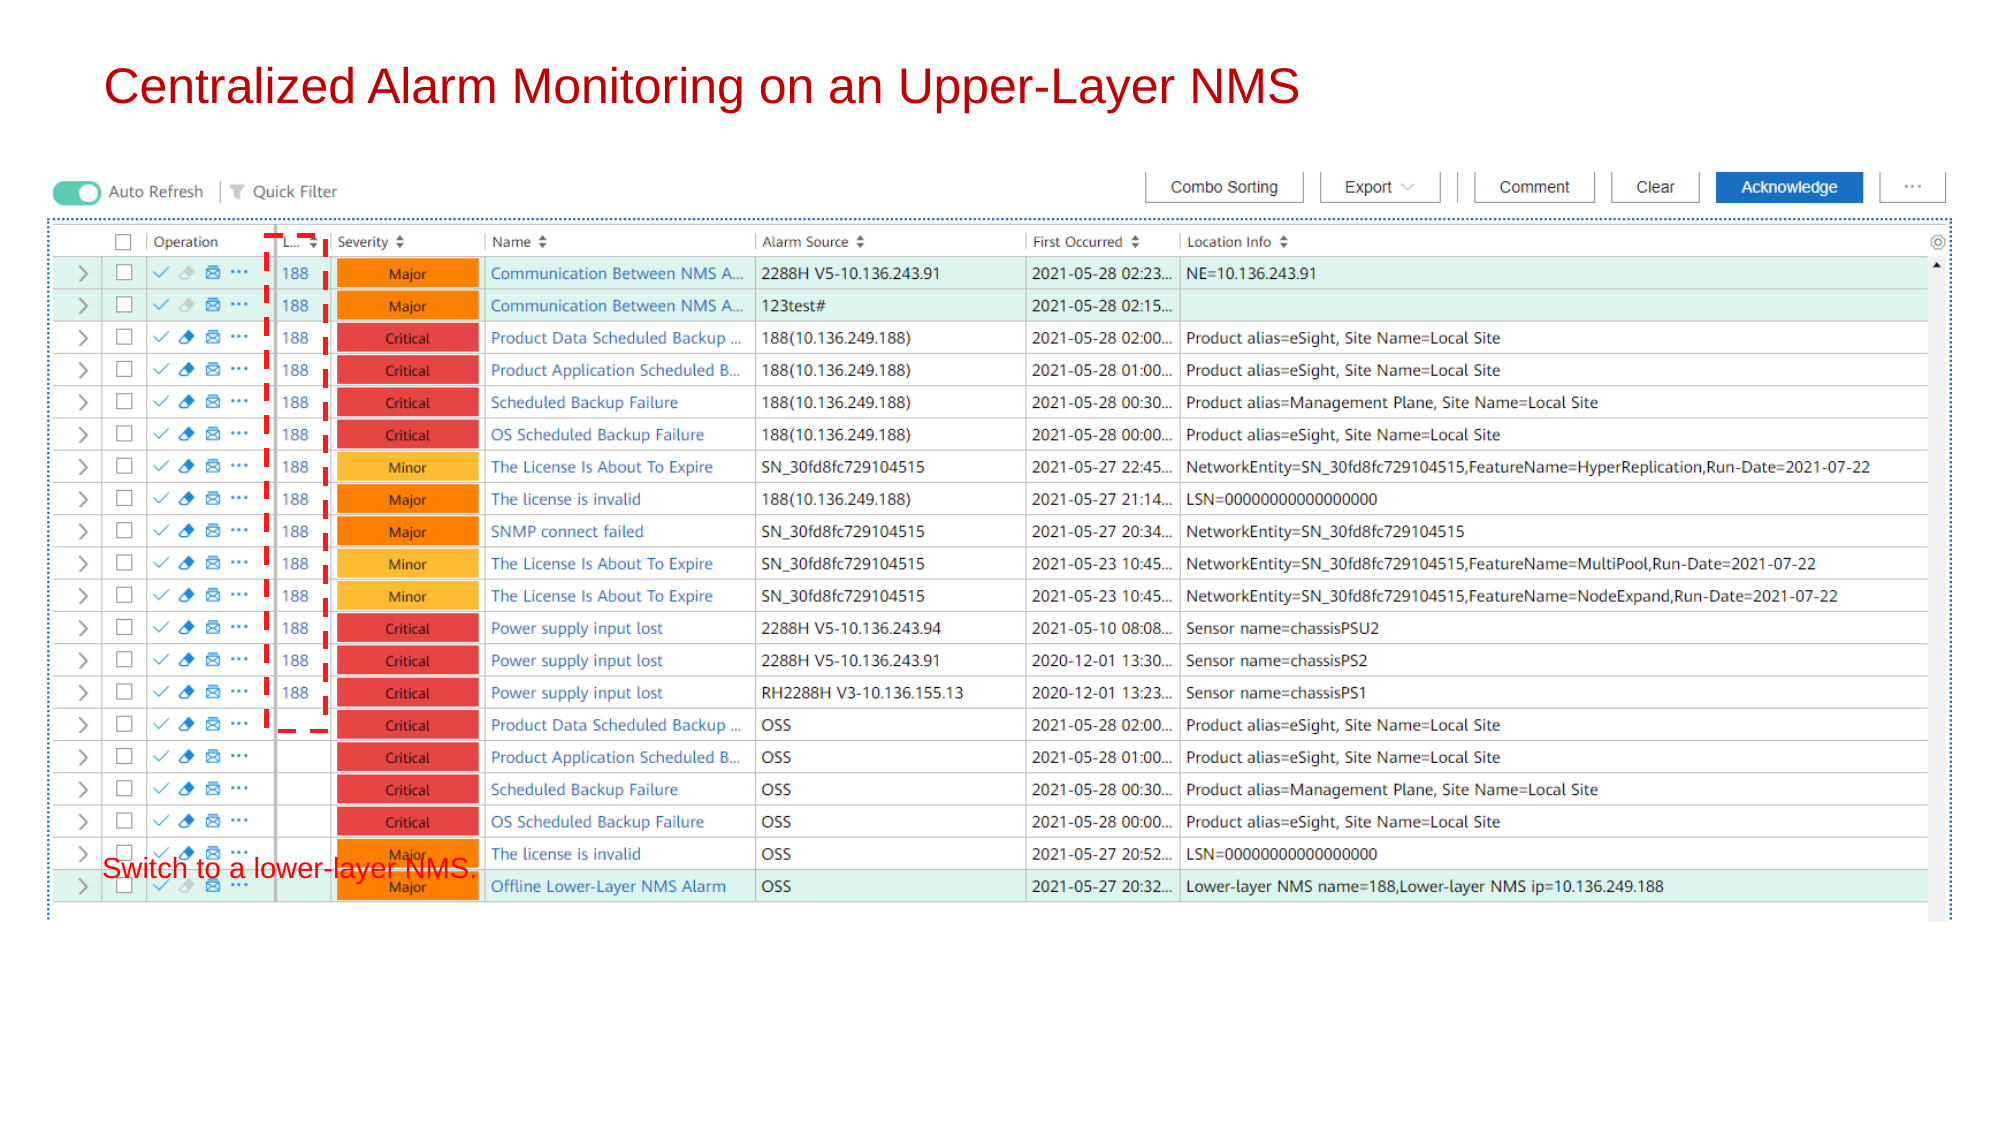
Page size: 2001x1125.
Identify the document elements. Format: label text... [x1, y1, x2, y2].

title Centralized Alarm Monitoring on an Upper-Layer NMS [90, 42, 1915, 132]
picture [38, 172, 1952, 922]
